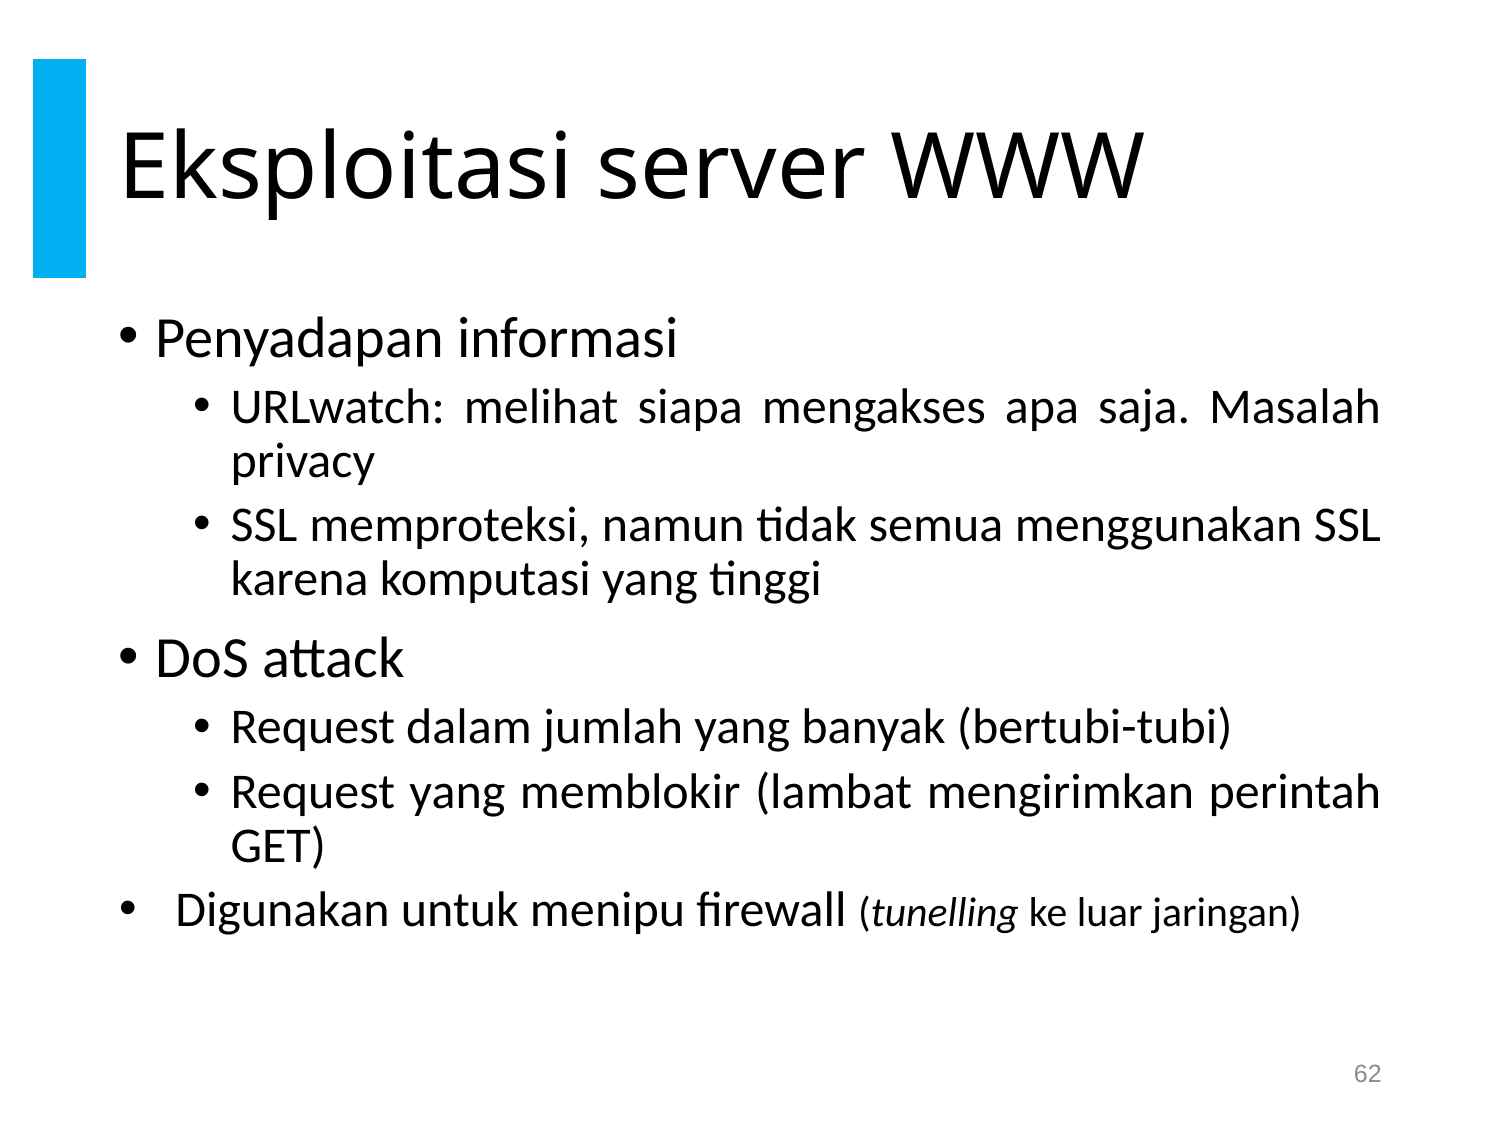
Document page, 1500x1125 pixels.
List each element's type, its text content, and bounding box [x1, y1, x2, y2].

list Penyadapan informasi URLwatch: melihat siapa mengakses apa saja. Masalah privacy SSL memproteksi, namun tidak semua menggunakan SSL karena komputasi yang tinggi DoS attack Request dalam jumlah yang banyak (bertubi-tubi) Request yang memblokir (lambat mengirimkan perintah GET) Digunakan untuk menipu firewall (tunelling ke luar jaringan) [103, 299, 1397, 1014]
slide_number 62 [1059, 1042, 1397, 1103]
title Eksploitasi server WWW [103, 59, 1397, 278]
